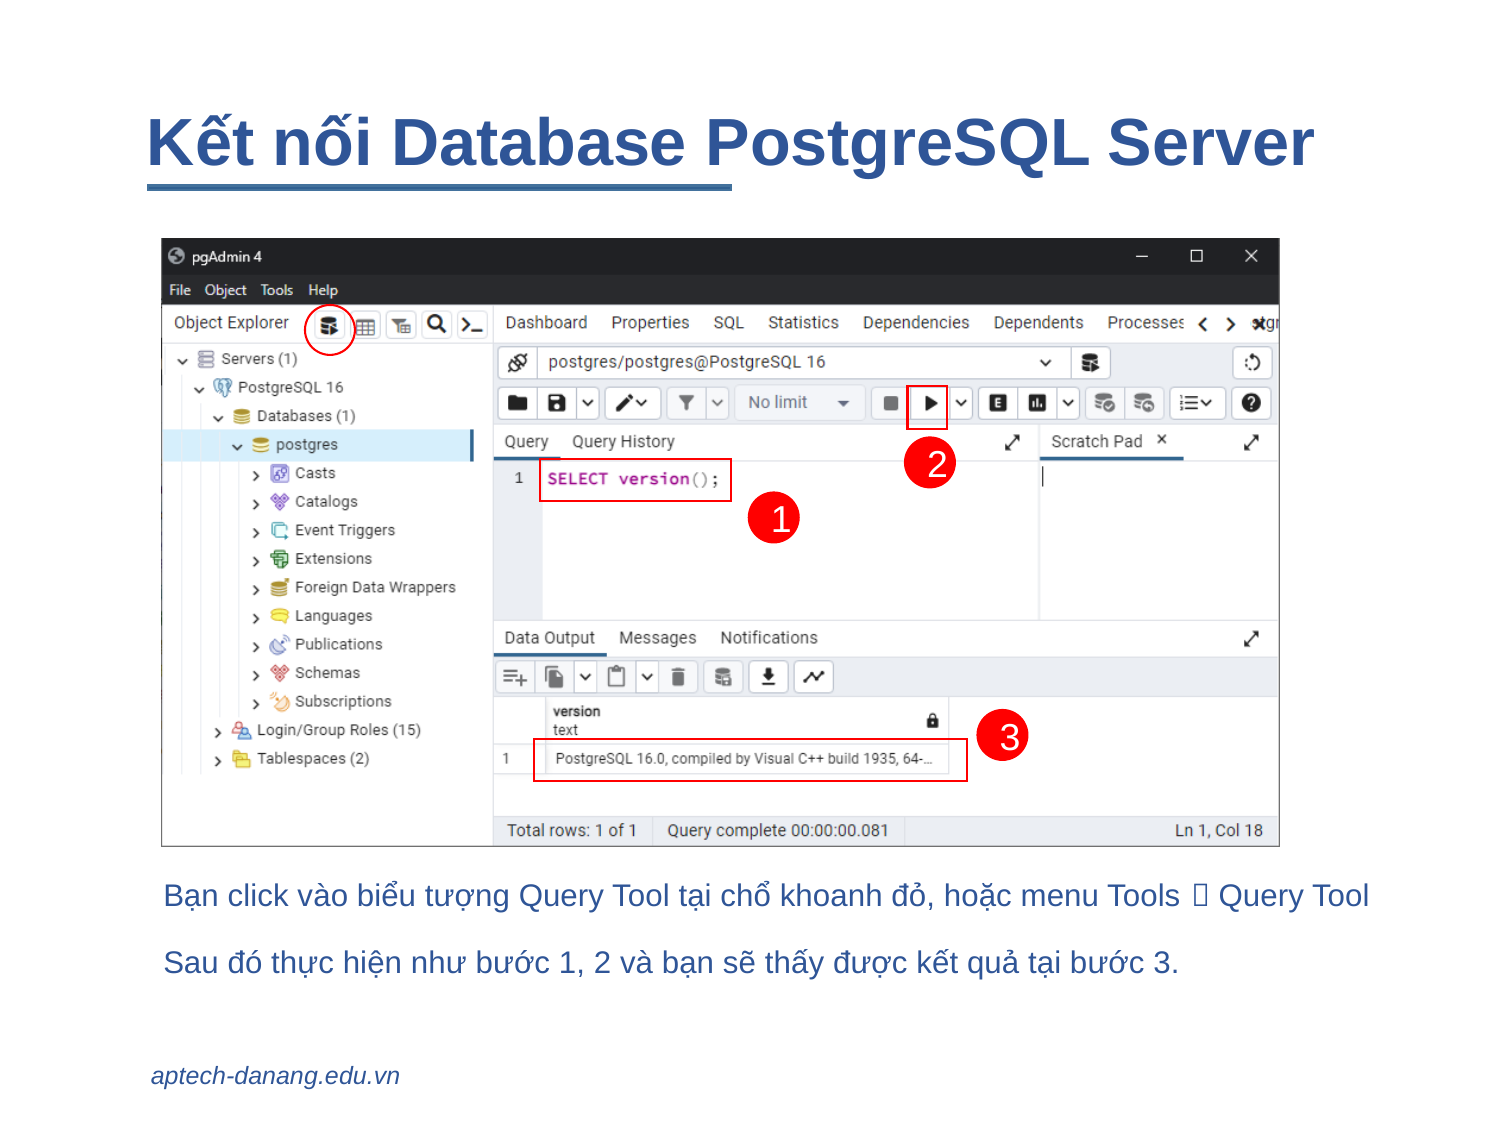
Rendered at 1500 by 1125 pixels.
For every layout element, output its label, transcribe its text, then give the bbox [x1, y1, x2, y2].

text_box Bạn click vào biểu tượng Query Tool tại chổ khoanh đỏ, hoặc menu Tools  Query Tool [148, 867, 1404, 920]
text_box [147, 184, 732, 191]
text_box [161, 238, 1280, 848]
text_box Sau đó thực hiện như bước 1, 2 và bạn sẽ thấy được kết quả tại bước 3. [148, 934, 1404, 987]
text_box Kết nối Database PostgreSQL Server [132, 91, 1404, 186]
